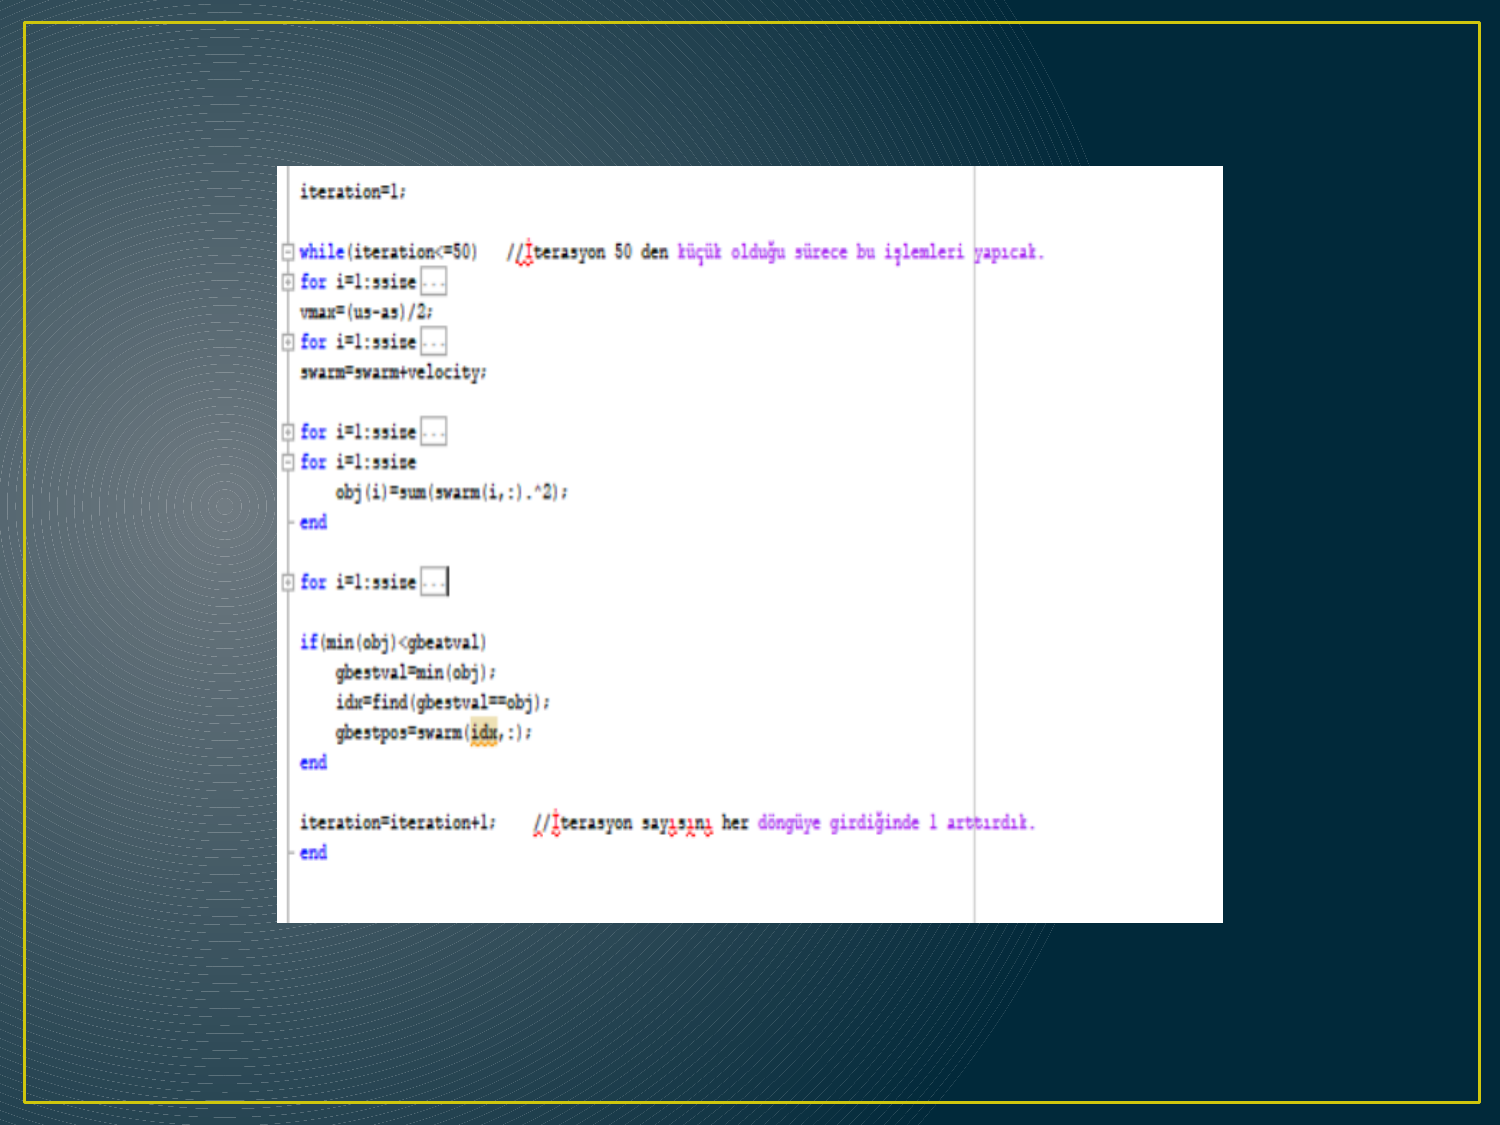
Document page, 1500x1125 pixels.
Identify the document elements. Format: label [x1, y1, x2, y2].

picture [1012, 928, 1023, 936]
picture [277, 160, 1222, 923]
